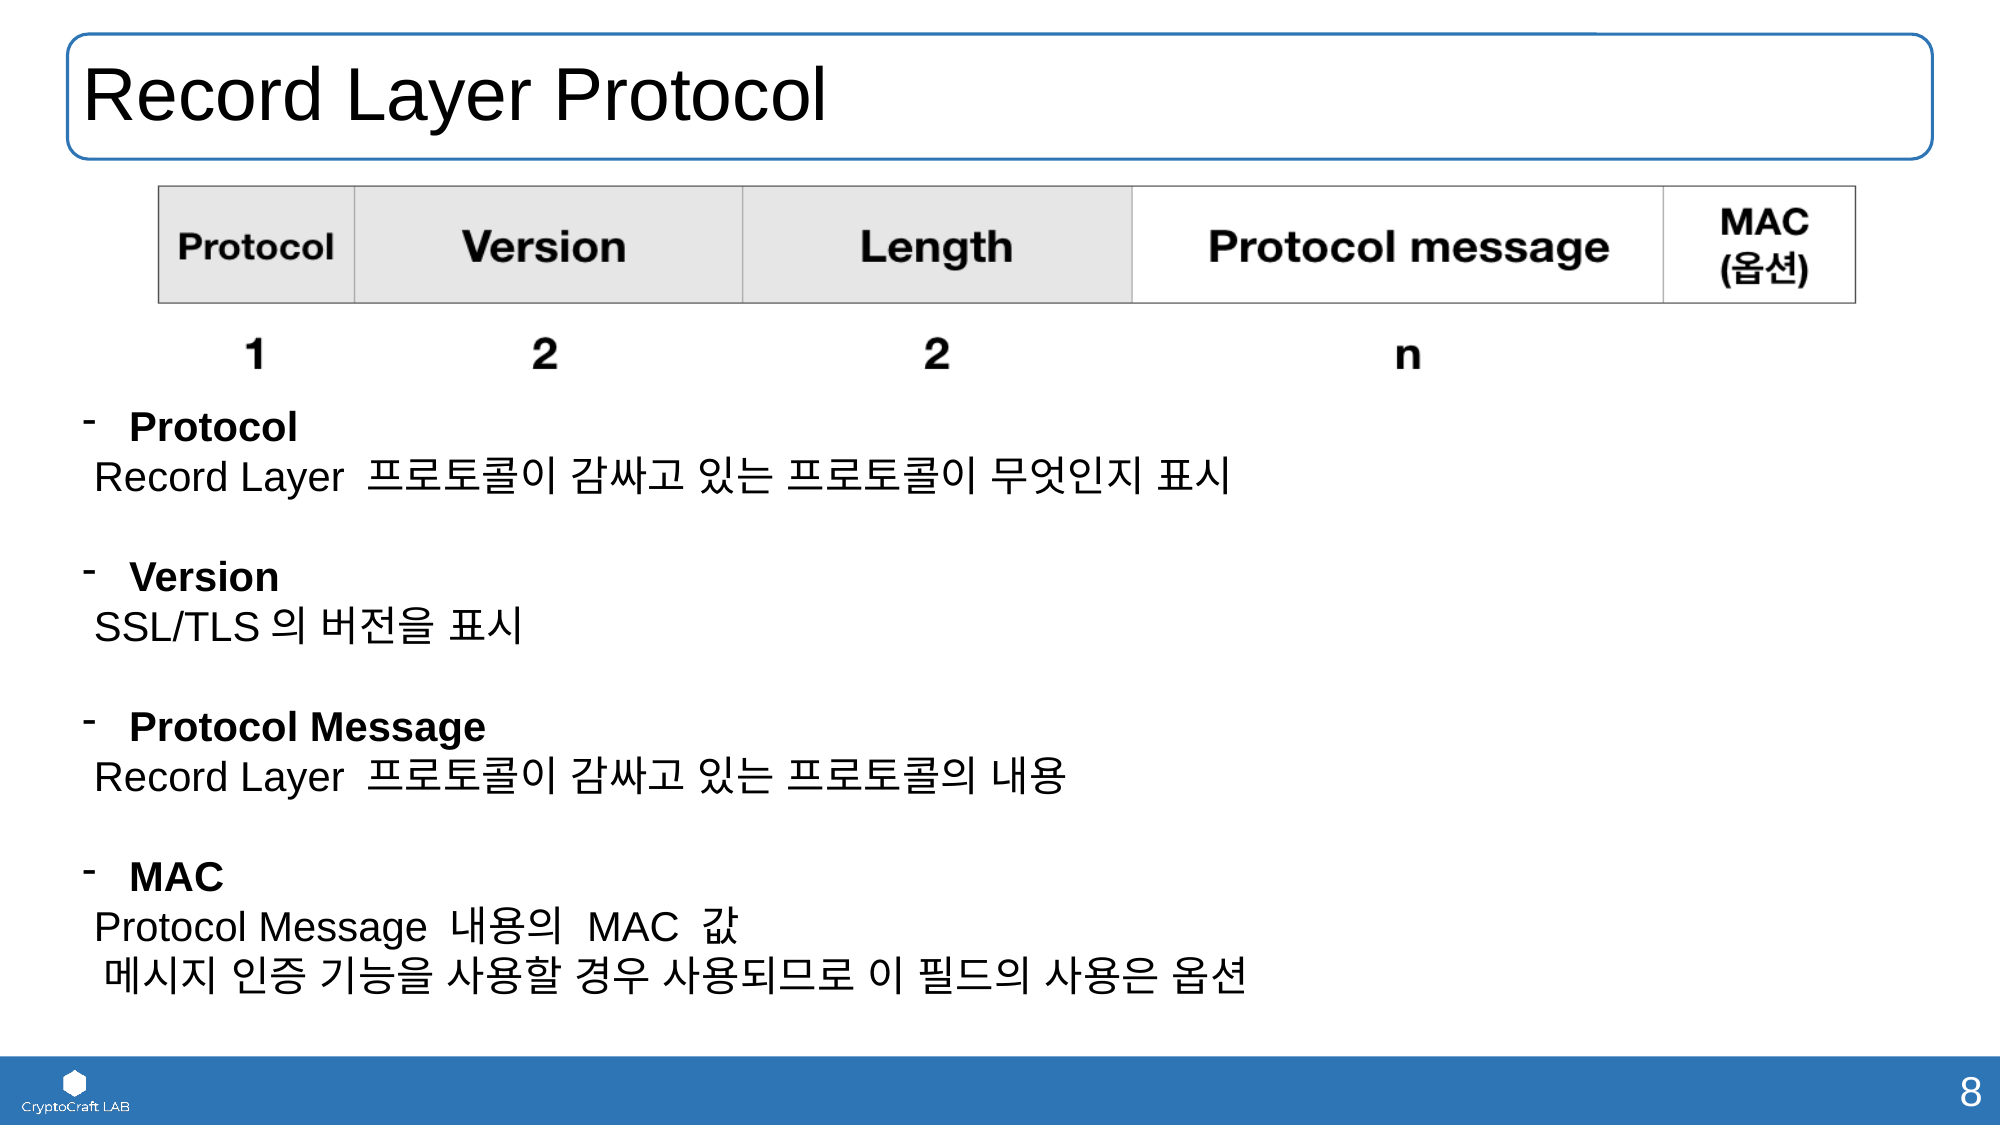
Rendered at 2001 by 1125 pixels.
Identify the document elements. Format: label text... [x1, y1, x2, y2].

text_box Protocol Record Layer 프로토콜이 감싸고 있는 프로토콜이 무엇인지 표시 Version SSL/TLS의 버전을 표시 Protocol Message Record Layer 프로토콜이 감싸고 있는 프로토콜의 내용 MAC Protocol Message 내용의 MAC 값 메시지 인증 기능을 사용할 경우 사용되므로 이 필드의 사용은 옵션 [67, 392, 1933, 1058]
title Record Layer Protocol [67, 34, 1933, 160]
picture [149, 177, 1864, 374]
picture [13, 1061, 138, 1123]
